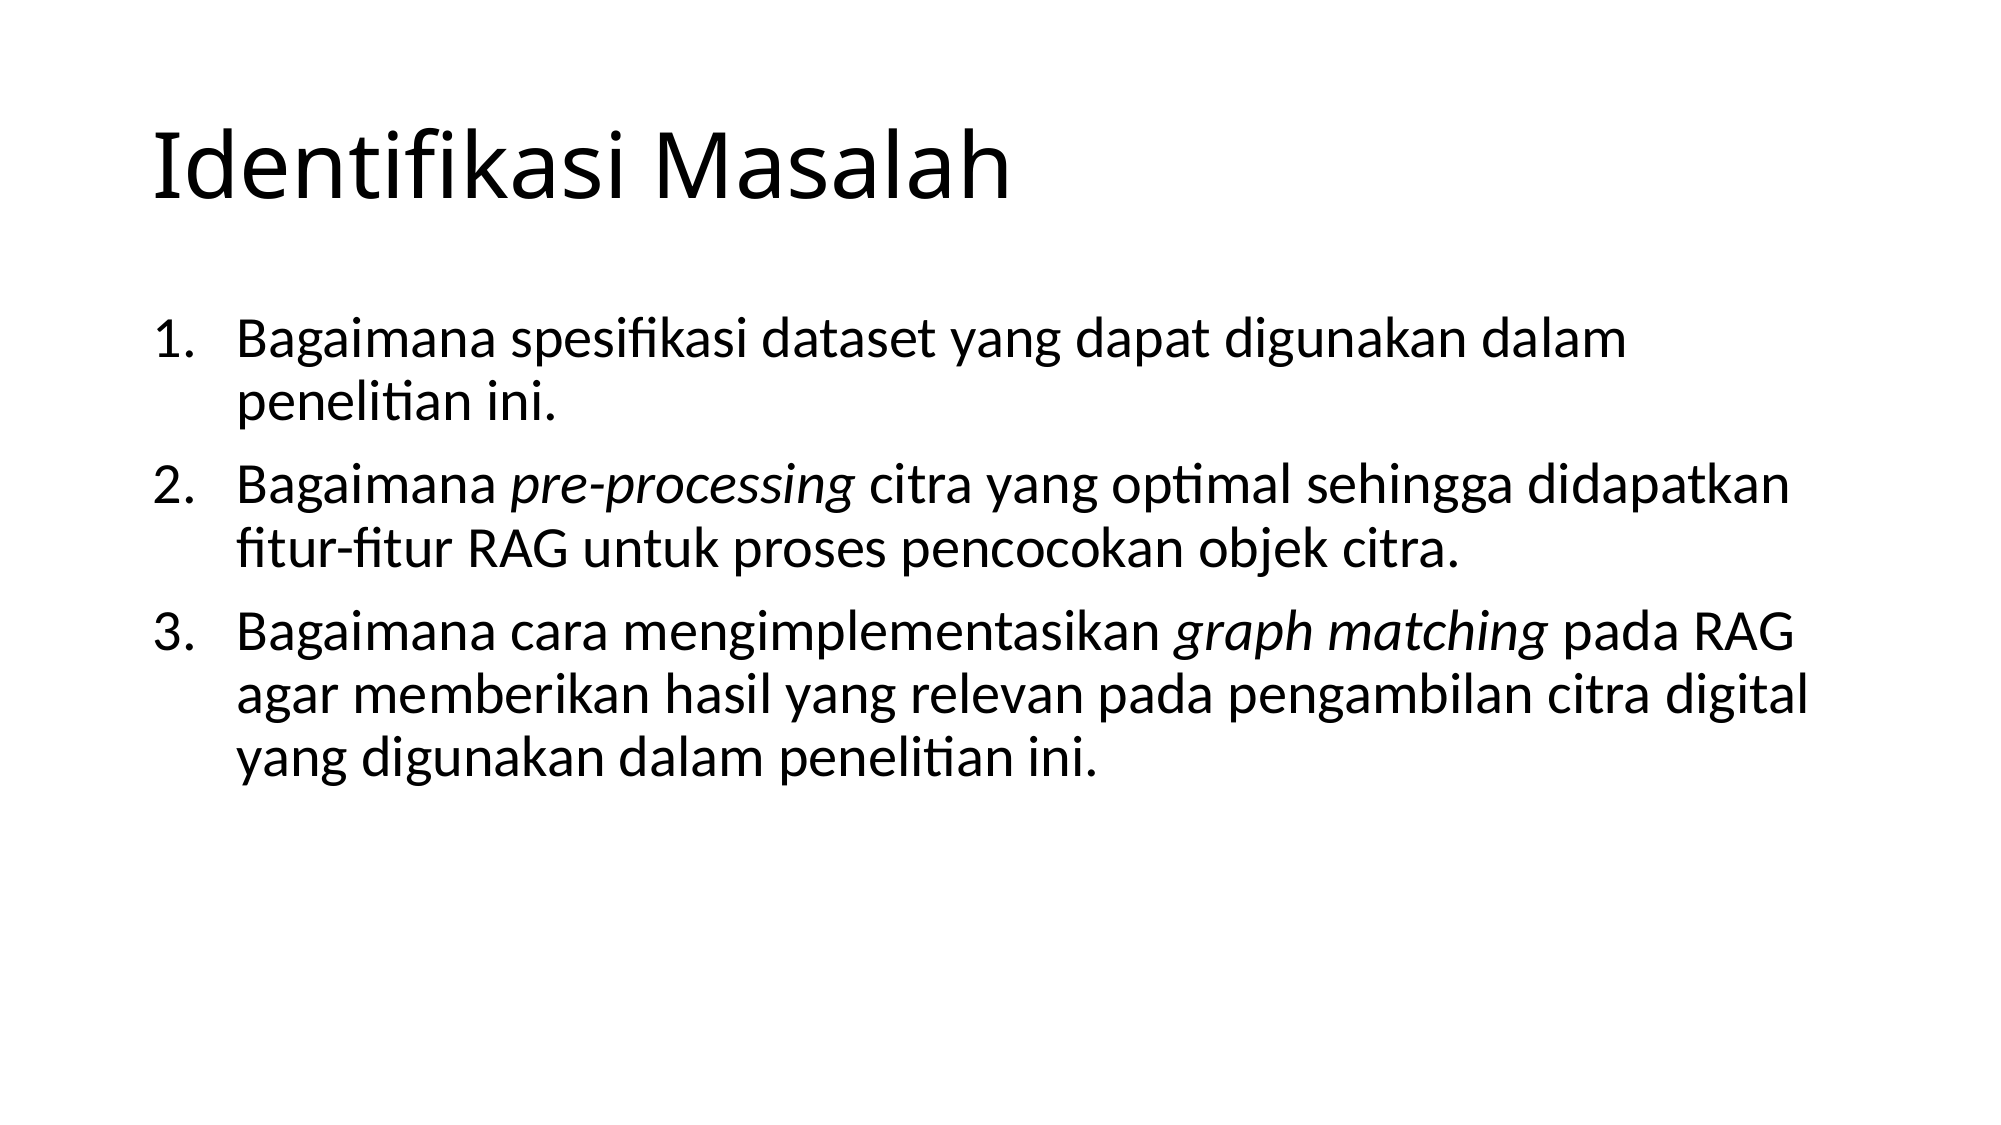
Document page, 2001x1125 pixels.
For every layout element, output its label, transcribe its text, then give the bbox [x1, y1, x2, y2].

list Bagaimana spesifikasi dataset yang dapat digunakan dalam penelitian ini. Bagaimana pre-processing citra yang optimal sehingga didapatkan fitur-fitur RAG untuk proses pencocokan objek citra. Bagaimana cara mengimplementasikan graph matching pada RAG agar memberikan hasil yang relevan pada pengambilan citra digital yang digunakan dalam penelitian ini. [137, 299, 1863, 1014]
title Identifikasi Masalah [137, 59, 1863, 278]
